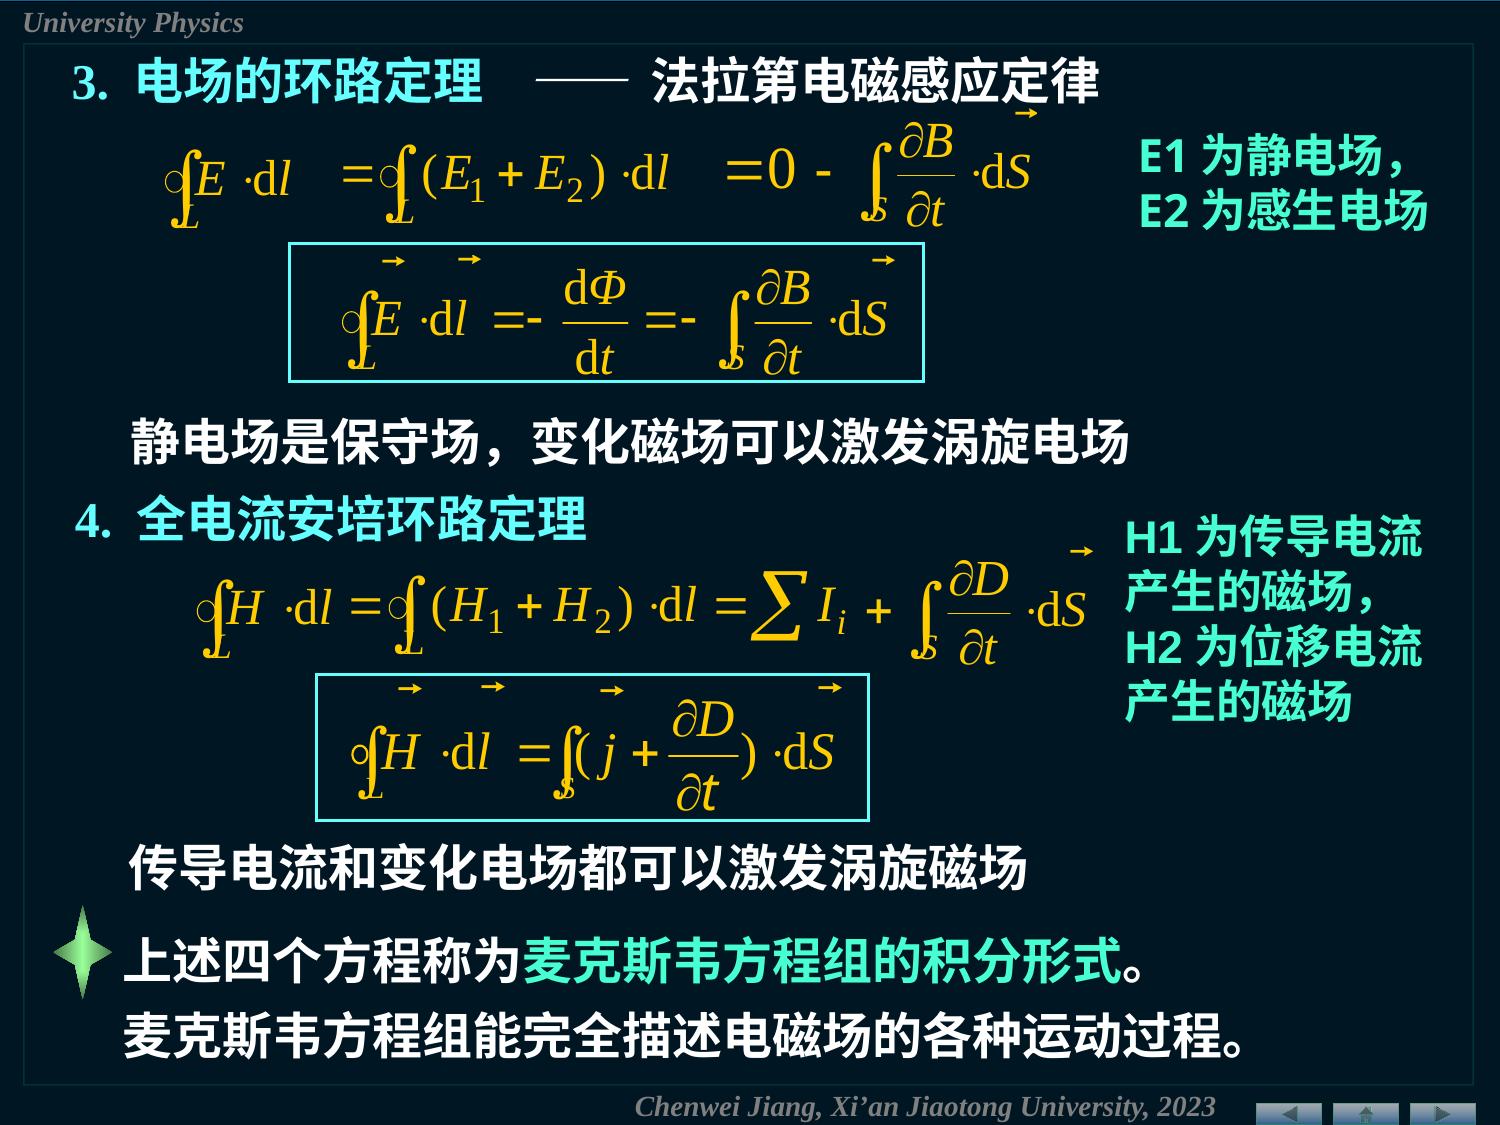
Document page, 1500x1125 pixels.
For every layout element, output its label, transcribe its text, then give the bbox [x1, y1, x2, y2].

text_box 传导电流和变化电场都可以激发涡旋磁场 [113, 822, 1161, 906]
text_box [190, 565, 338, 662]
text_box [53, 904, 113, 1000]
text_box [158, 135, 305, 232]
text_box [334, 130, 683, 227]
text_box 上述四个方程称为麦克斯韦方程组的积分形式。 麦克斯韦方程组能完全描述电磁场的各种运动过程。 [107, 906, 1436, 1072]
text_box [713, 567, 856, 648]
text_box 3. 电场的环路定理 [56, 42, 512, 118]
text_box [861, 546, 1093, 670]
text_box 静电场是保守场，变化磁场可以激发涡旋电场 [115, 397, 1235, 485]
text_box —— 法拉第电磁感应定律 [512, 42, 1282, 118]
text_box E1为静电场，E2为感生电场 [1122, 119, 1471, 244]
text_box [811, 107, 1038, 232]
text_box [342, 561, 710, 658]
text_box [341, 676, 845, 820]
text_box H1为传导电流产生的磁场， H2为位移电流产生的磁场 [1109, 500, 1469, 736]
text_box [335, 255, 896, 379]
text_box [289, 243, 924, 382]
text_box [316, 674, 869, 821]
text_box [717, 141, 800, 194]
text_box 4. 全电流安培环路定理 [60, 479, 809, 555]
